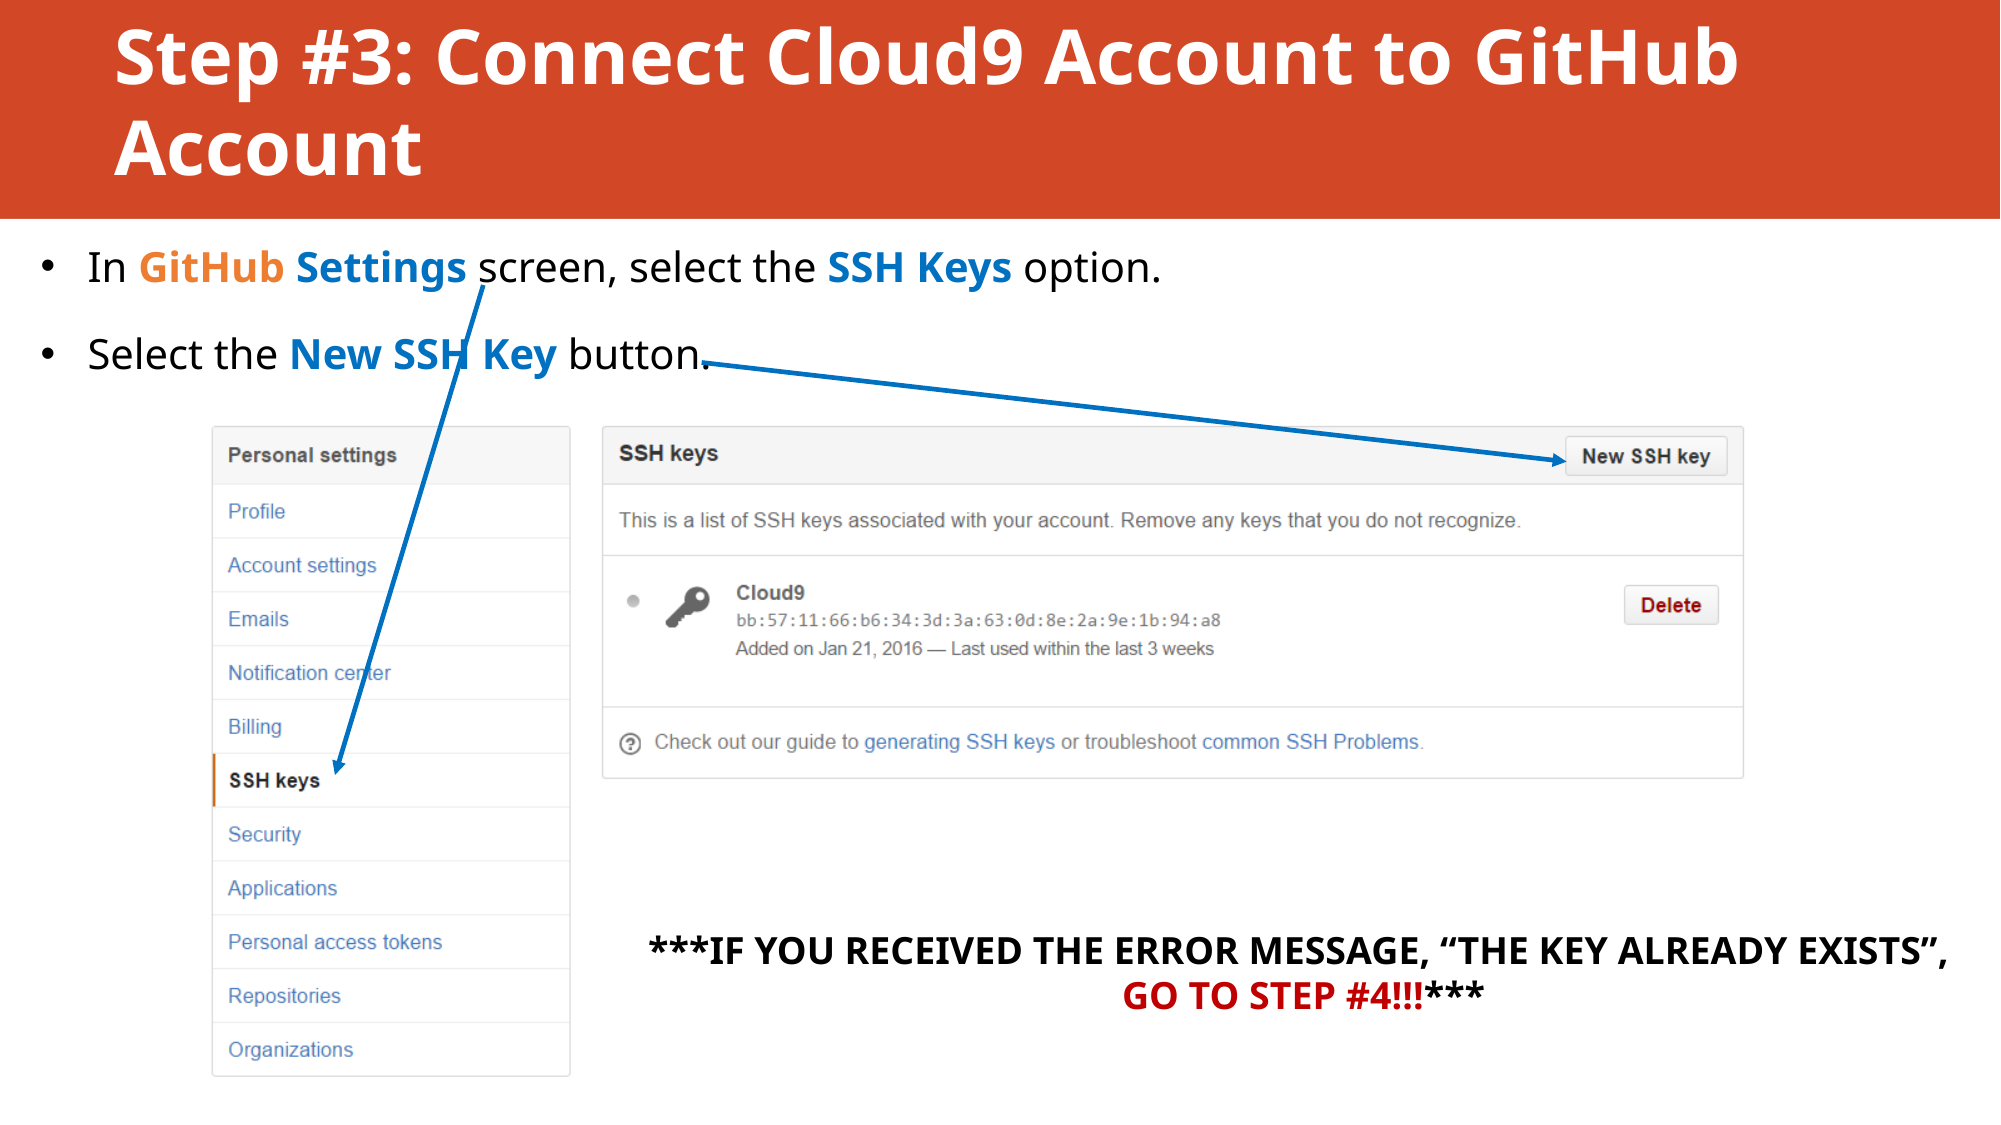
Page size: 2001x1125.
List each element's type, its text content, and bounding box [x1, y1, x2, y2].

picture [168, 406, 1793, 1097]
text_box ***IF YOU RECEIVED THE ERROR MESSAGE, “THE KEY ALREADY EXISTS”, GO TO STEP #4!!!*** [1793, 919, 1981, 1025]
title Step #3: Connect Cloud9 Account to GitHub Account [99, 0, 1863, 199]
list In GitHub Settings screen, select the SSH Keys option. Select the New SSH Key button. [25, 233, 2000, 1062]
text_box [701, 362, 1567, 462]
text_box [334, 284, 484, 775]
